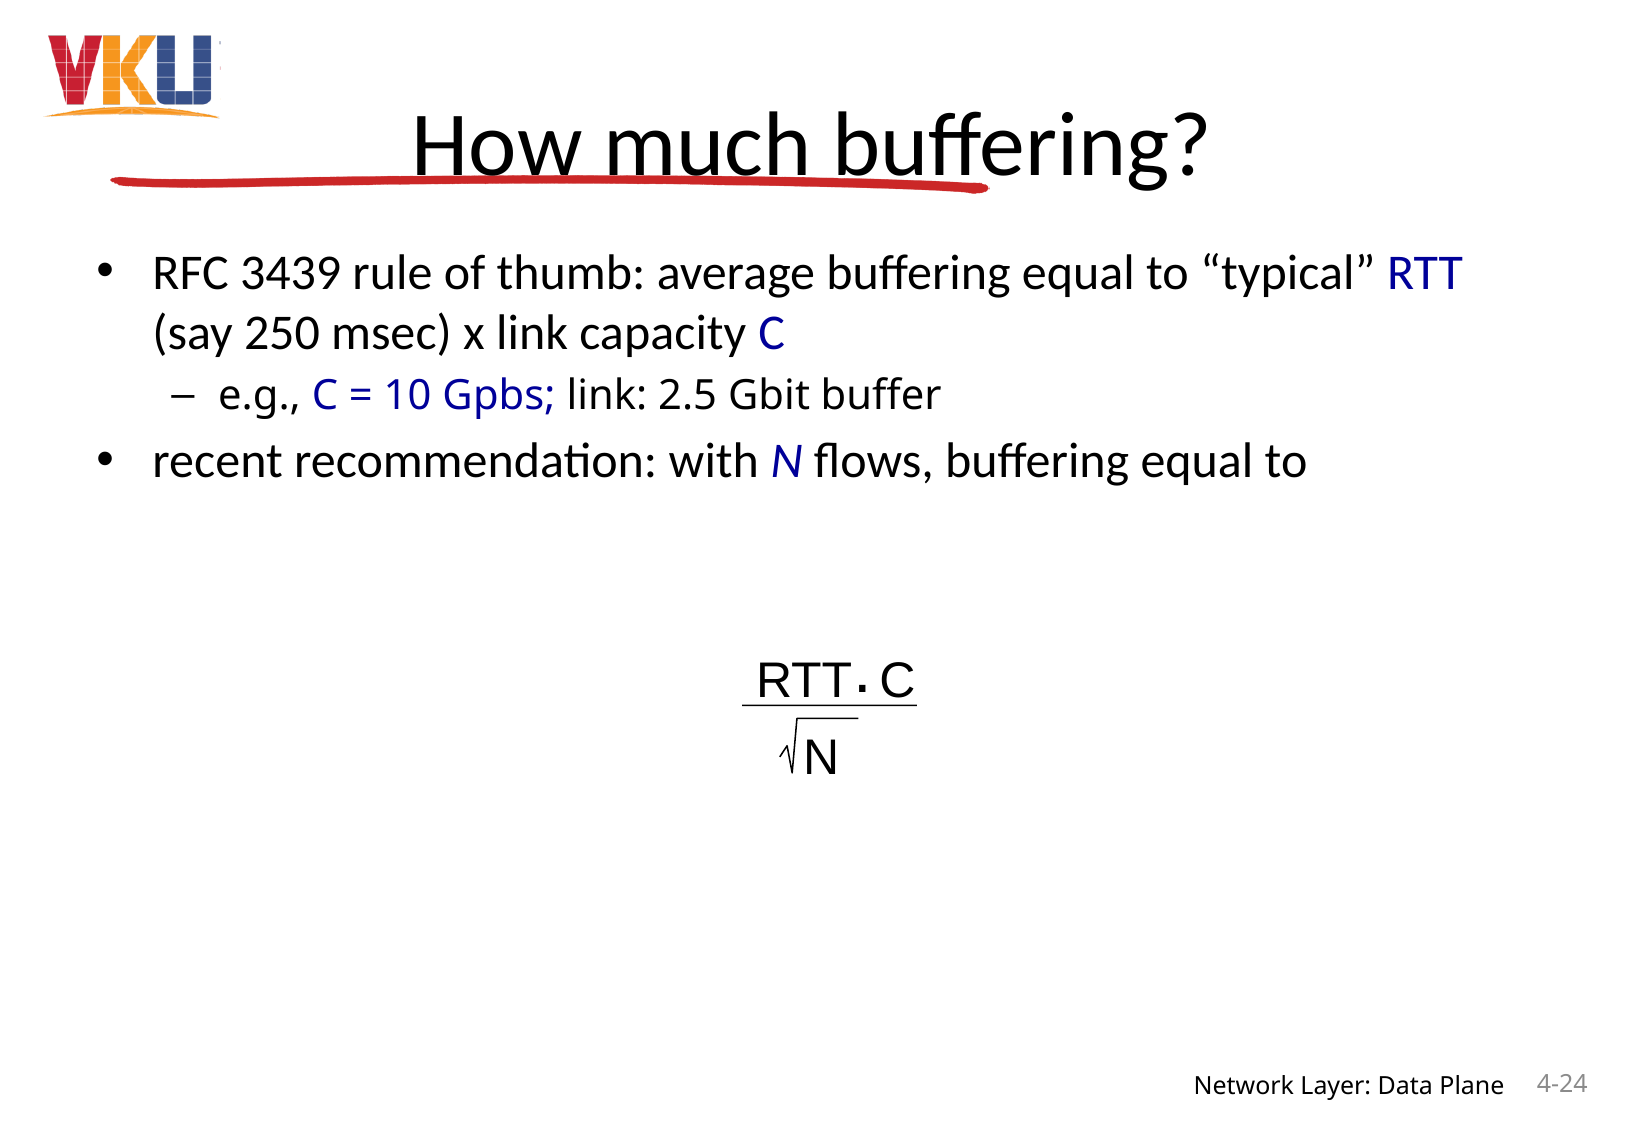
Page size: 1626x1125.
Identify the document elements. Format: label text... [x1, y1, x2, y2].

picture [105, 170, 1000, 200]
picture [32, 21, 228, 129]
footer Network Layer: Data Plane [1132, 1062, 1502, 1102]
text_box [740, 618, 932, 793]
list RFC 3439 rule of thumb: average buffering equal to “typical” RTT (say 250 msec) x link capacity C e.g., C = 10 Gpbs; link: 2.5 Gbit buffer recent recommendation: with N flows, buffering equal to [81, 232, 1544, 1038]
title How much buffering? [81, 45, 1544, 232]
slide_number 4-24 [1502, 1062, 1603, 1107]
